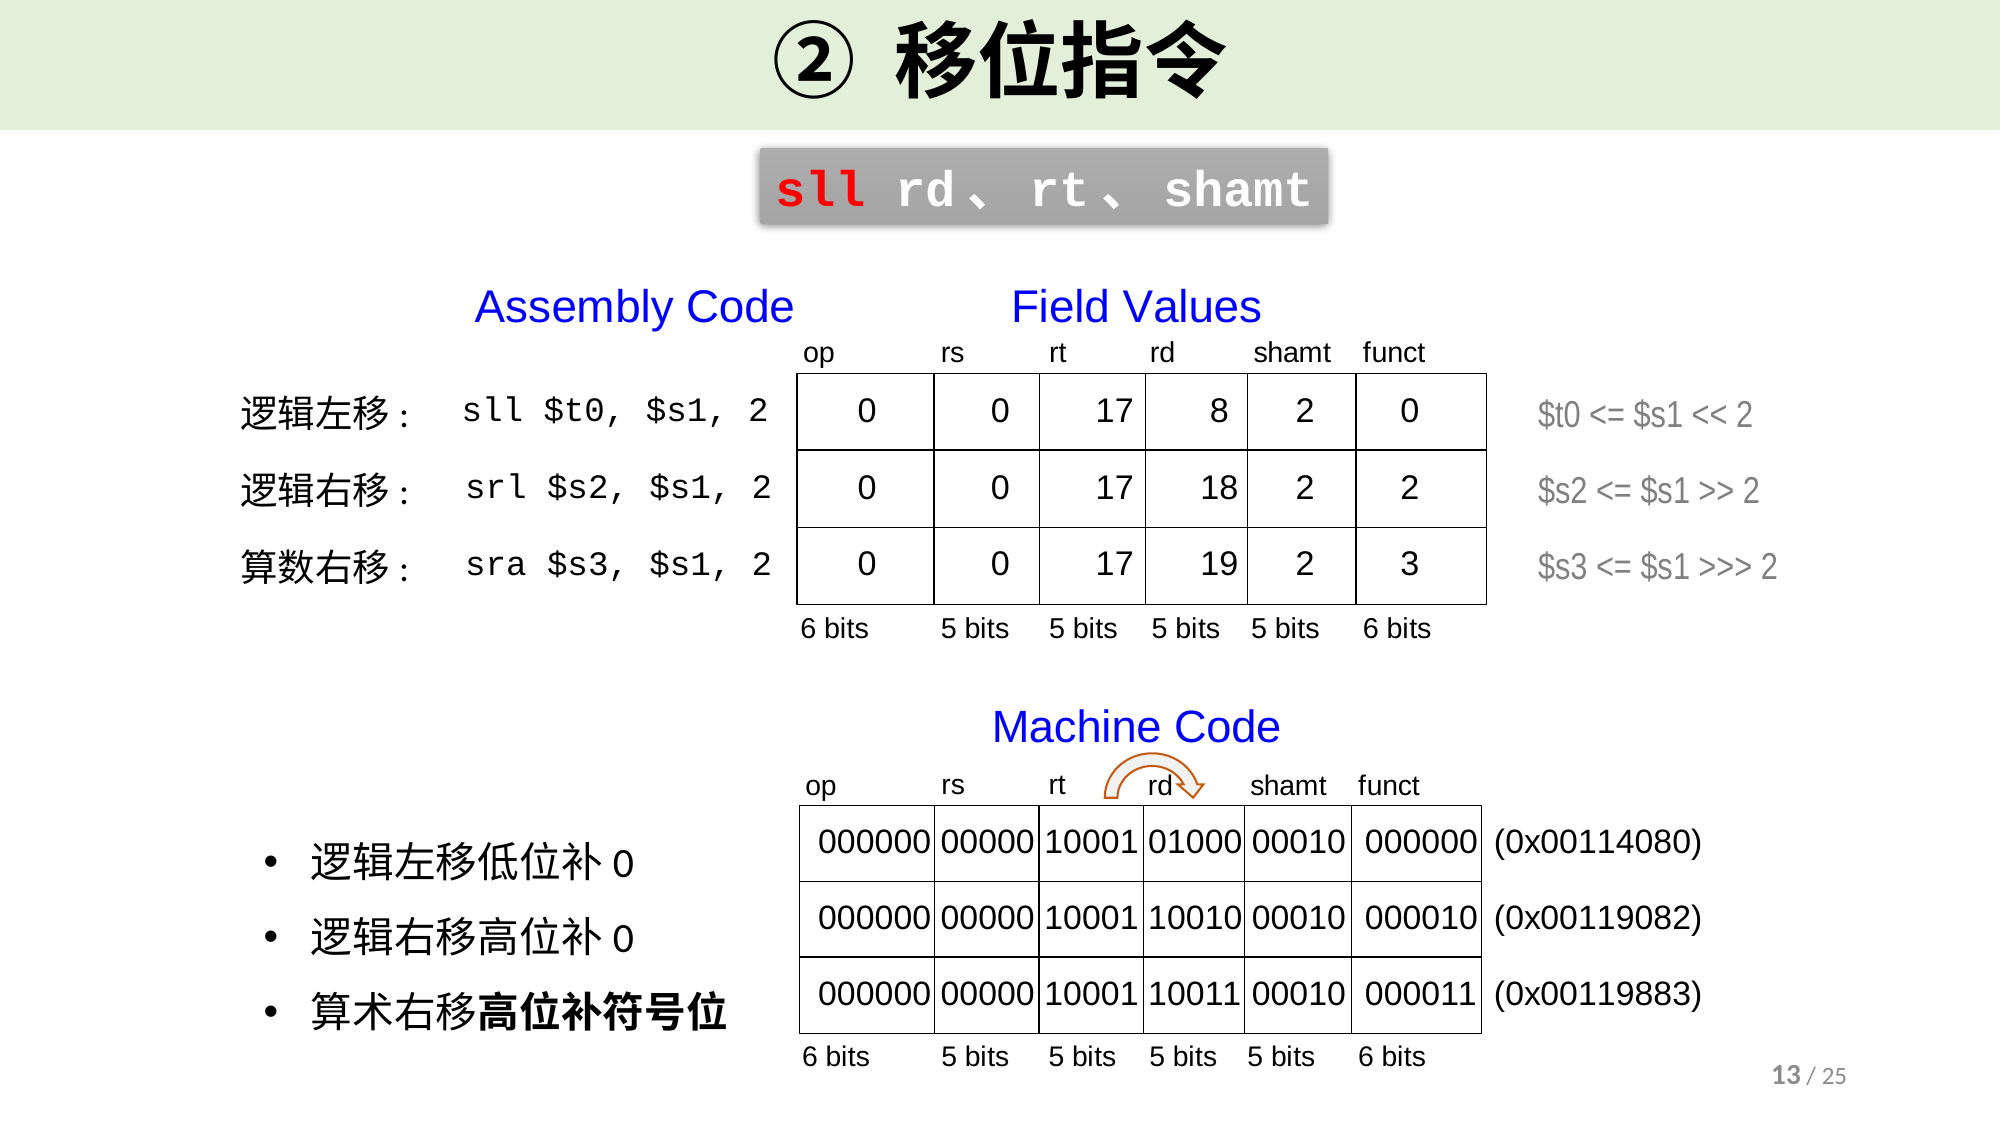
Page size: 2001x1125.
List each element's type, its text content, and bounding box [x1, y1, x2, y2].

text_box sll rd、rt、shamt [760, 148, 1329, 224]
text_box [1521, 382, 1795, 596]
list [773, 689, 1753, 1096]
slide_number 13 / 25 [1412, 1042, 1863, 1103]
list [433, 268, 1508, 668]
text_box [228, 382, 421, 598]
title ② 移位指令 [0, 0, 2000, 130]
text_box 逻辑左移低位补0 逻辑右移高位补0 算术右移高位补符号位 [249, 803, 744, 1044]
